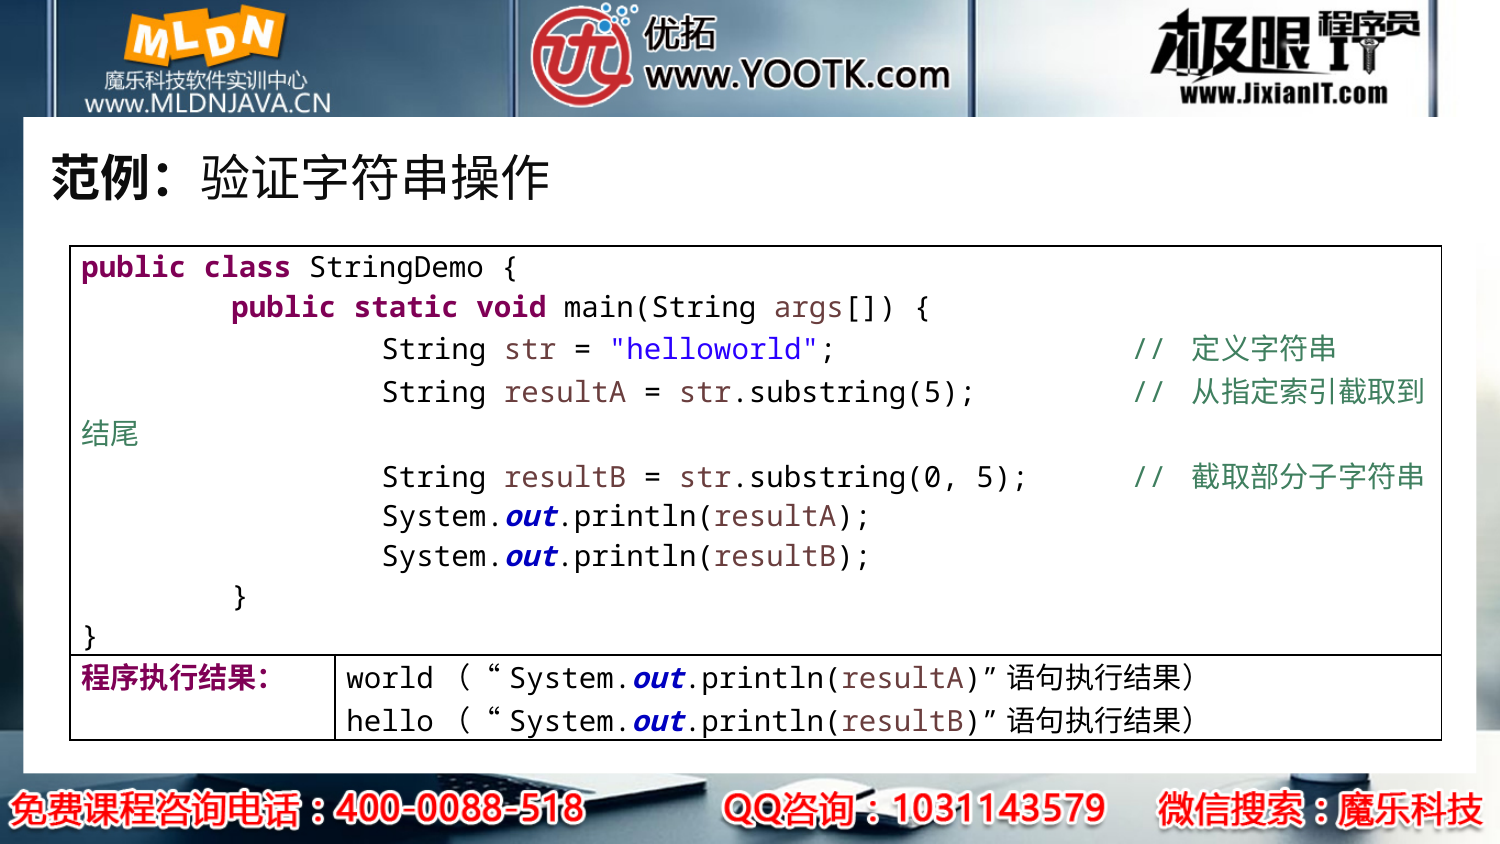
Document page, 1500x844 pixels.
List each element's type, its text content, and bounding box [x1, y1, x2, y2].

picture [0, 0, 1500, 844]
title 范例：验证字符串操作 [34, 128, 1466, 225]
table_cell world（“System.out.println(resultA)”语句执行结果） hello（“System.out.println(resultB)”语句执行结果） [336, 656, 1441, 739]
table_cell 程序执行结果： [71, 656, 334, 739]
table_header public class StringDemo { public static void main(String args[]) { String str = "helloworld"; // 定义字符串 String resultA = str.substring(5); // 从指定索引截取到结尾 String resultB = str.substring(0, 5); // 截取部分子字符串 System.out.println(resultA); System.out.println(resultB); } } [71, 247, 1441, 654]
